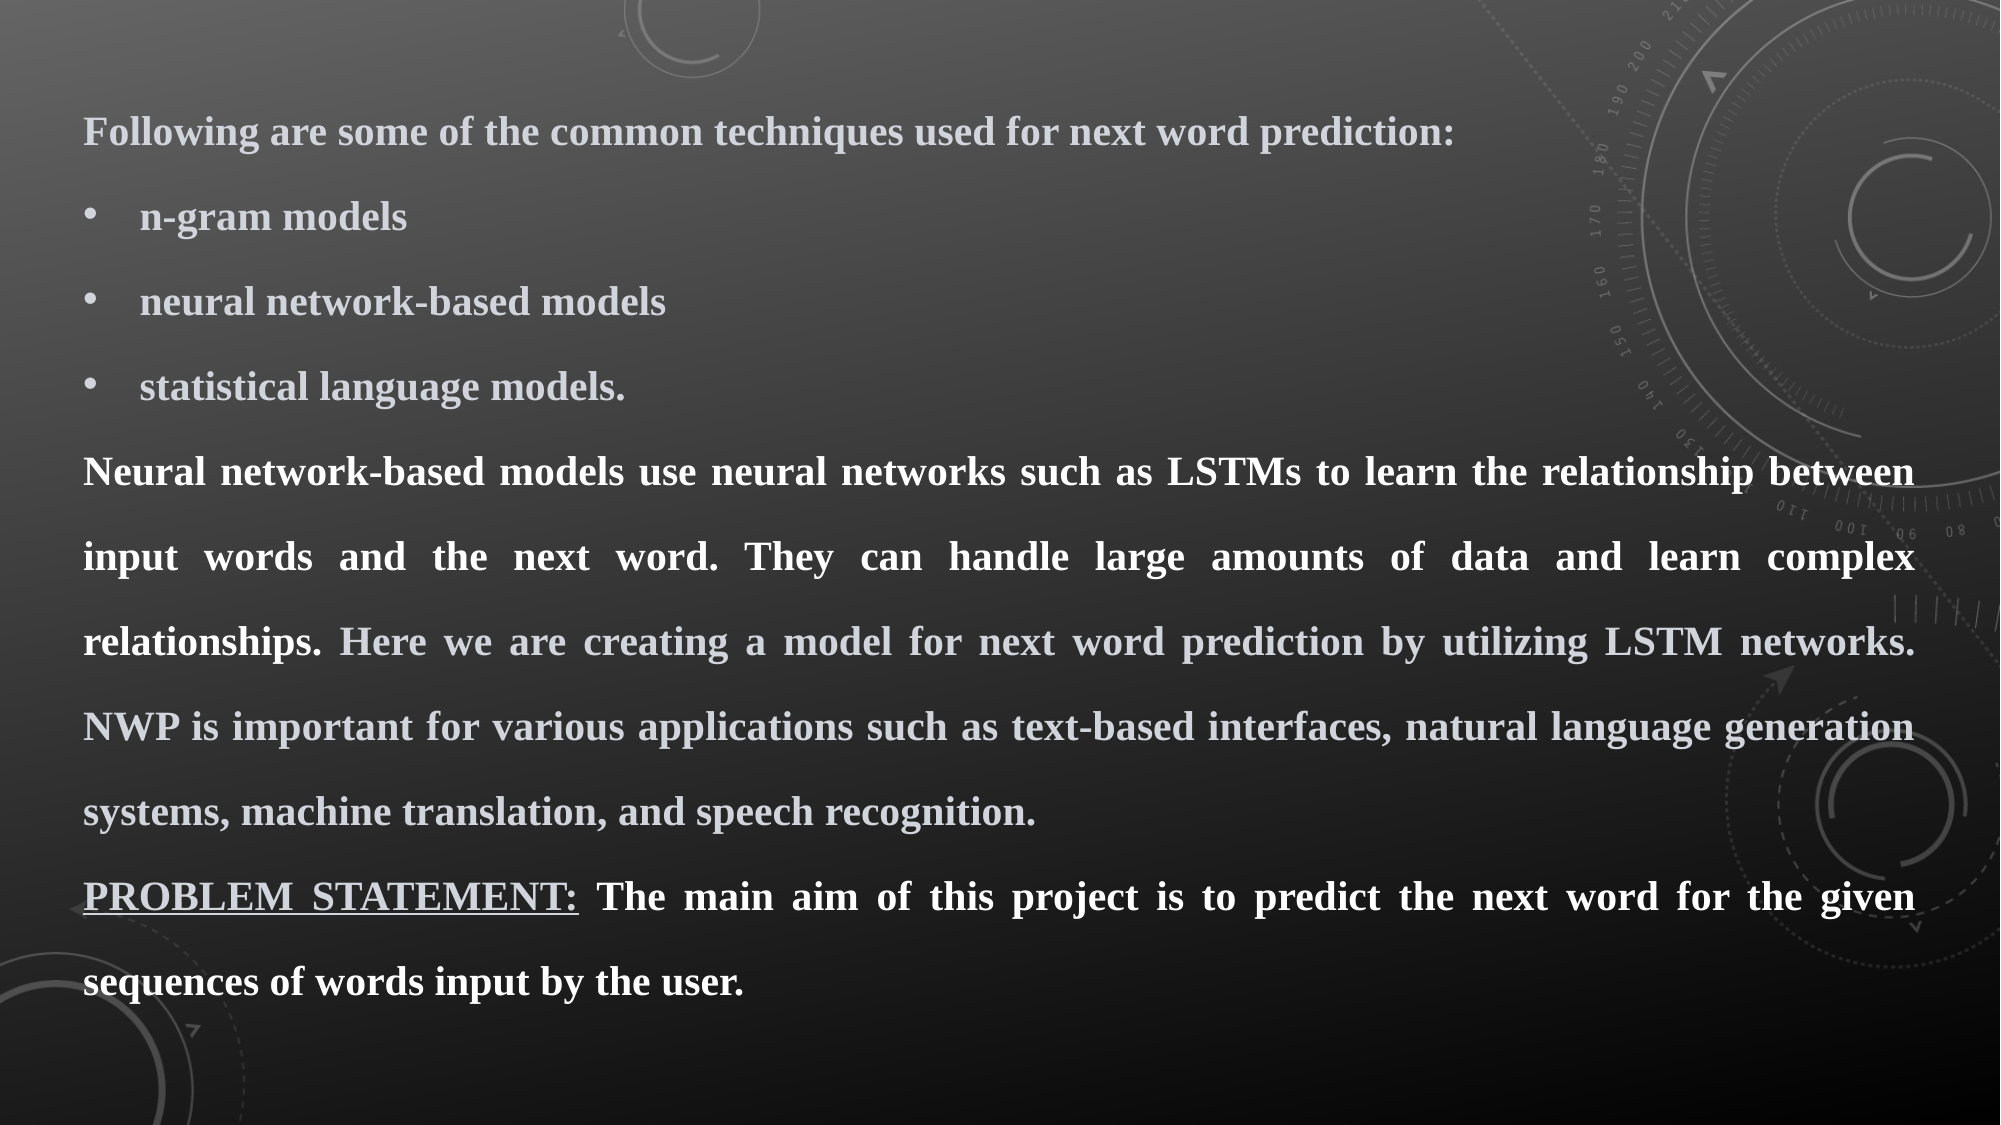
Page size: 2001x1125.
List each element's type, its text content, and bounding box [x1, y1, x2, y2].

picture [0, 0, 2000, 1125]
text_box Following are some of the common techniques used for next word prediction: n-gram models neural network-based models statistical language models. Neural network-based models use neural networks such as LSTMs to learn the relationship between input words and the next word. They can handle large amounts of data and learn complex relationships. Here we are creating a model for next word prediction by utilizing LSTM networks. NWP is important for various applications such as text-based interfaces, natural language generation systems, machine translation, and speech recognition. PROBLEM STATEMENT: The main aim of this project is to predict the next word for the given sequences of words input by the user. [68, 61, 1932, 1011]
